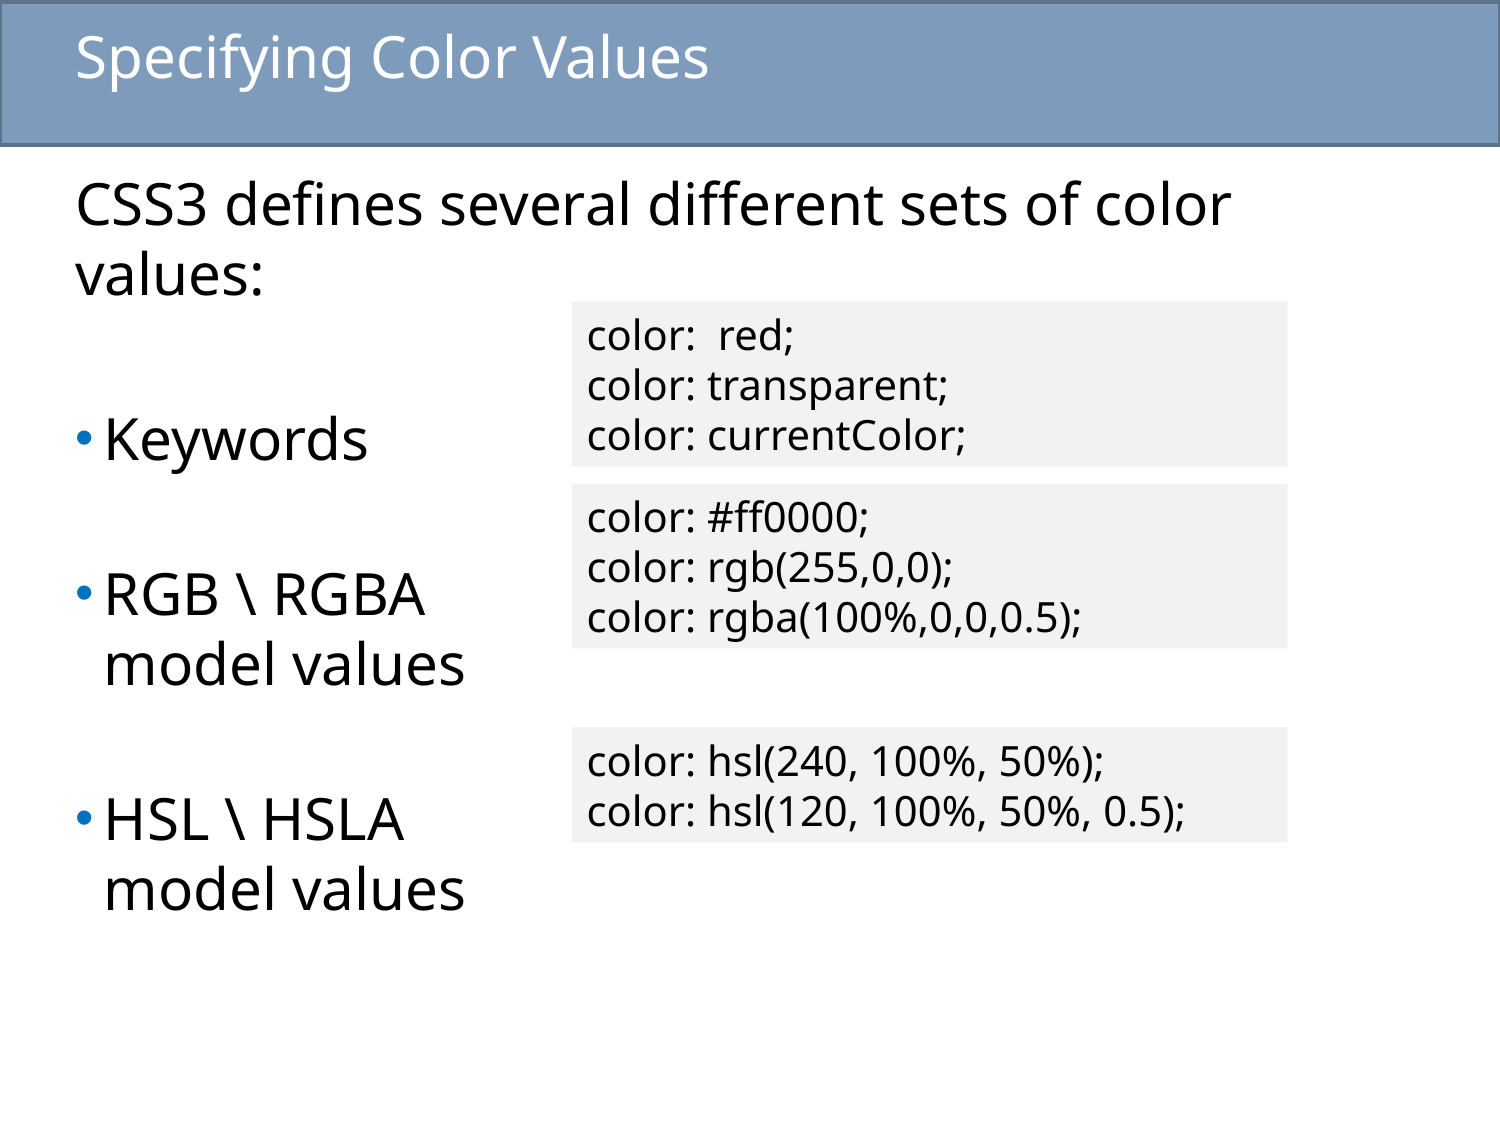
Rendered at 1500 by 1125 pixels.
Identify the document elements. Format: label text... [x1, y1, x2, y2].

text_box color: hsl(240, 100%, 50%); color: hsl(120, 100%, 50%, 0.5); [571, 727, 1288, 843]
title Specifying Color Values [75, 0, 1351, 122]
text_box CSS3 defines several different sets of color values: Keywords RGB \ RGBA model values HSL \ HSLA model values [75, 167, 1408, 1012]
text_box color: red; color: transparent; color: currentColor; [571, 301, 1288, 467]
text_box color: #ff0000; color: rgb(255,0,0); color: rgba(100%,0,0,0.5); [571, 483, 1288, 649]
